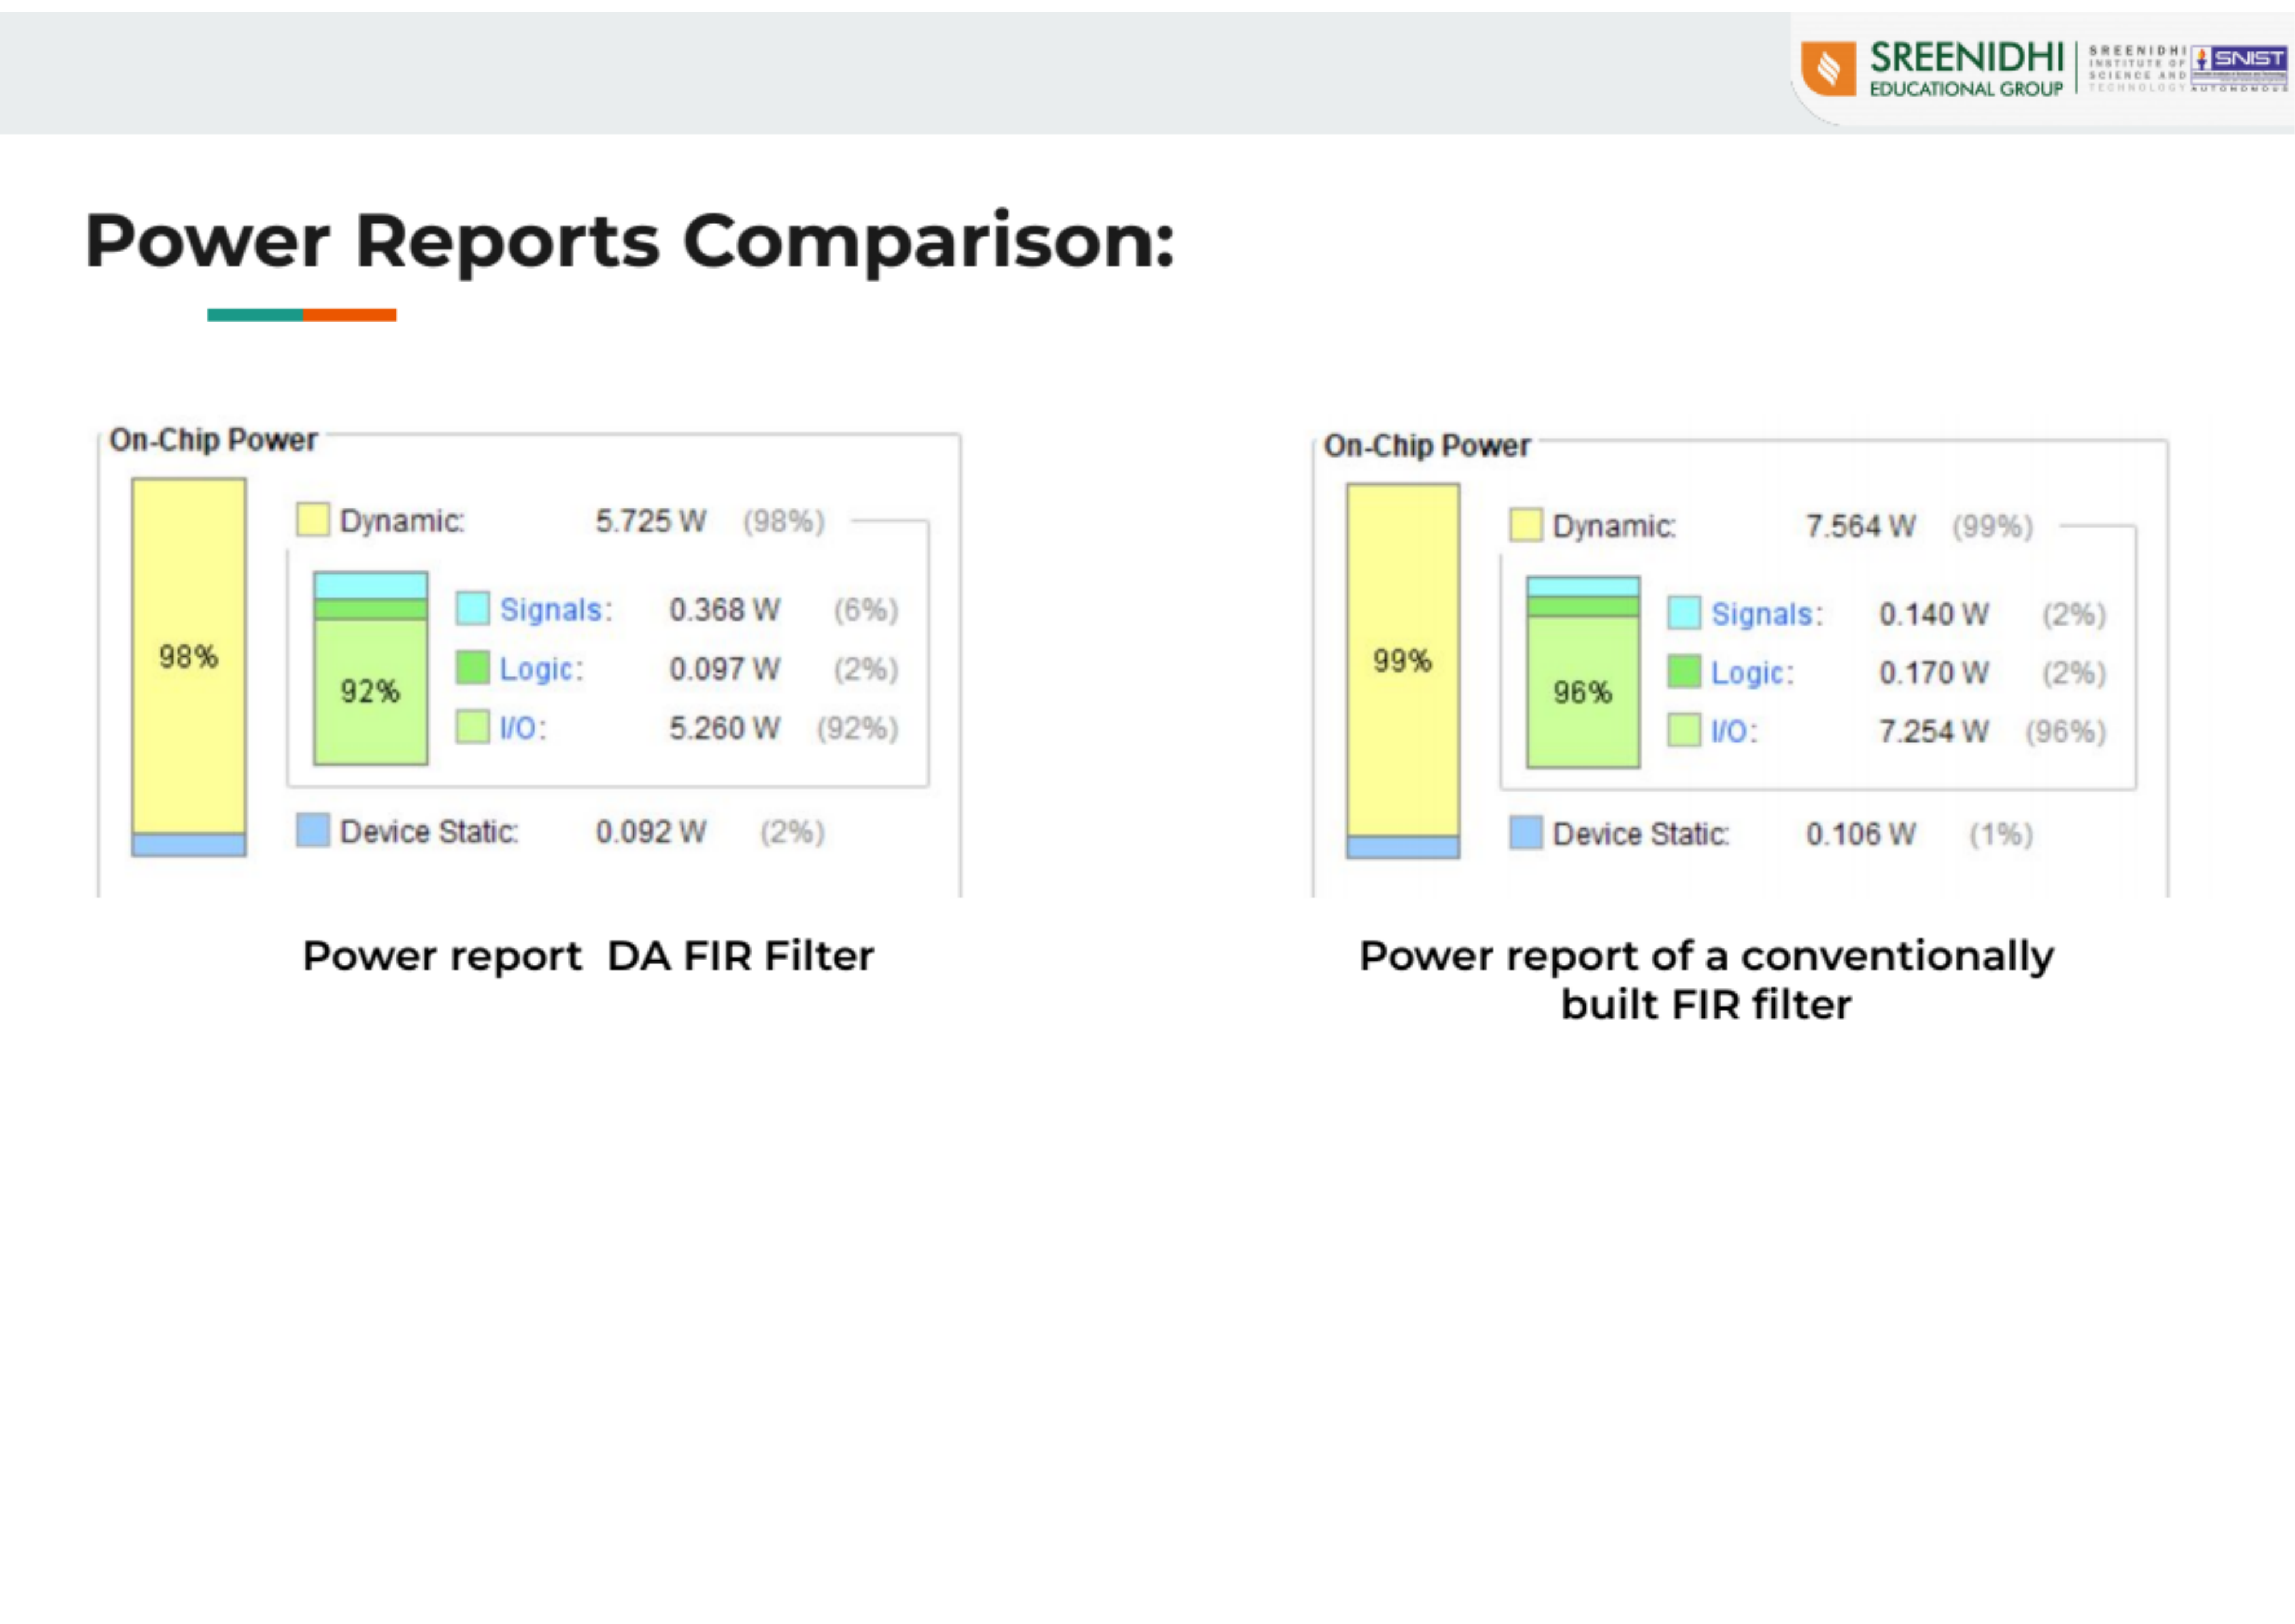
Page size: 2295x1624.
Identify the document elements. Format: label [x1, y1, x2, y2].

picture [0, 12, 2295, 1302]
